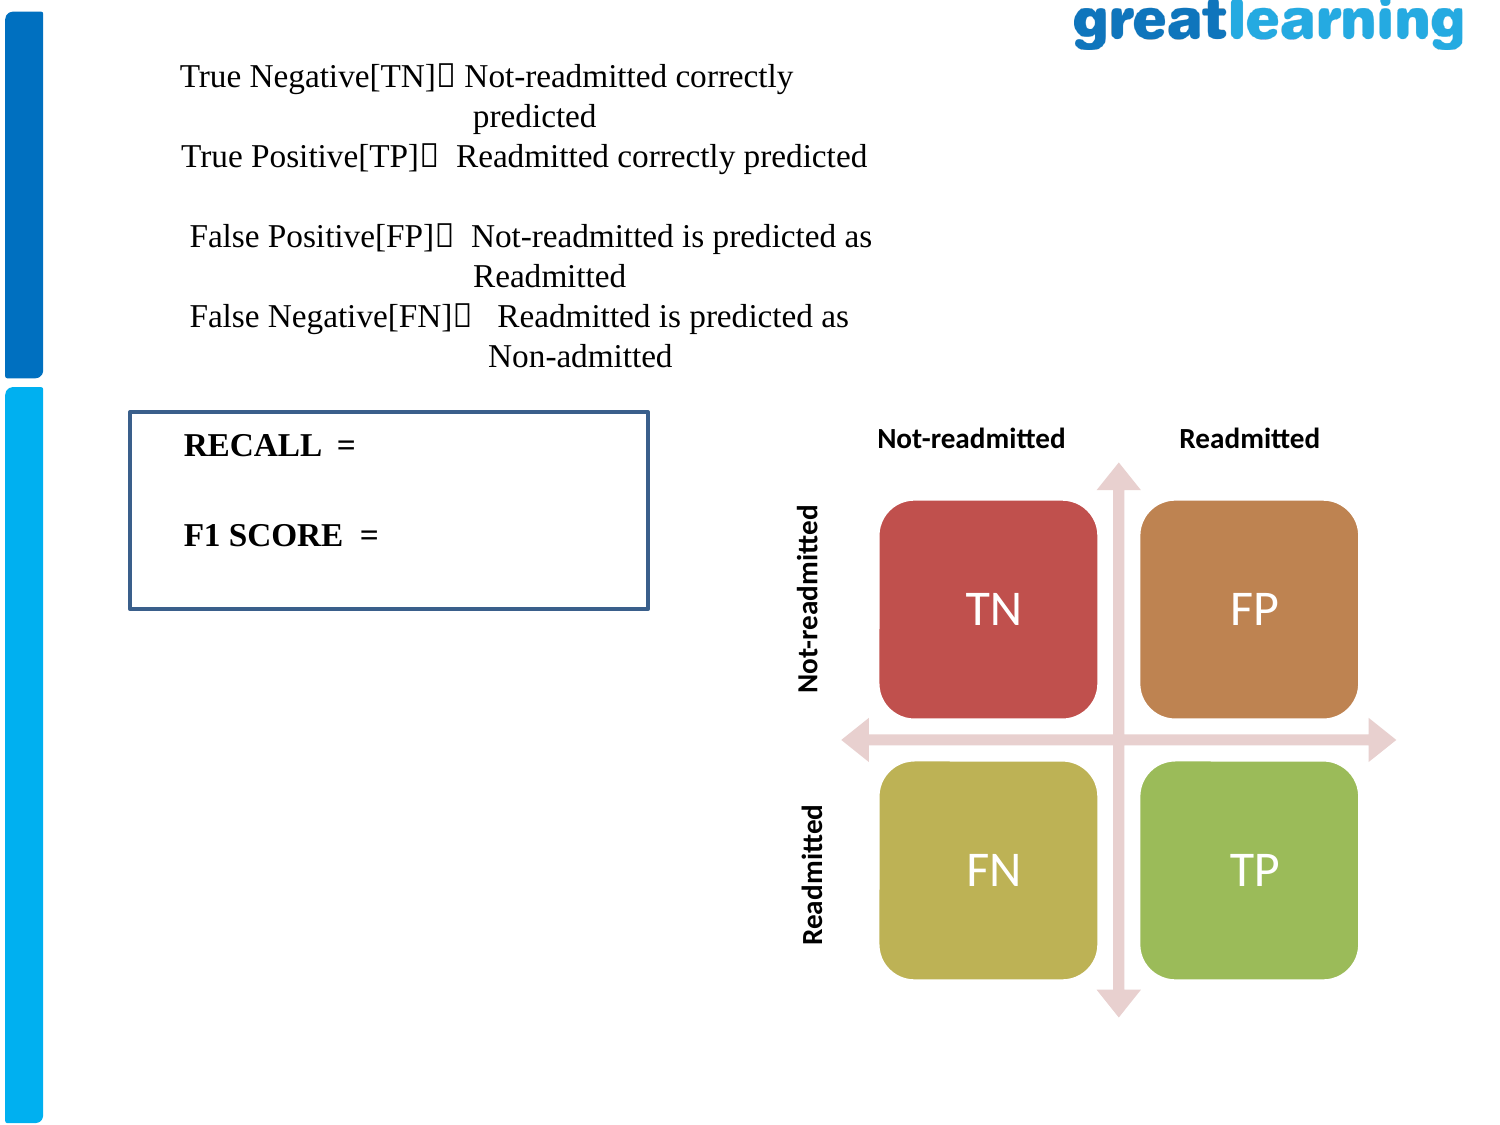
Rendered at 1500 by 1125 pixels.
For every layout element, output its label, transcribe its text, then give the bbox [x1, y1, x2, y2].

picture [1074, 0, 1463, 50]
text_box Not-readmitted [862, 411, 1091, 460]
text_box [774, 462, 1463, 1018]
text_box Readmitted [1149, 411, 1350, 460]
text_box [128, 410, 650, 611]
